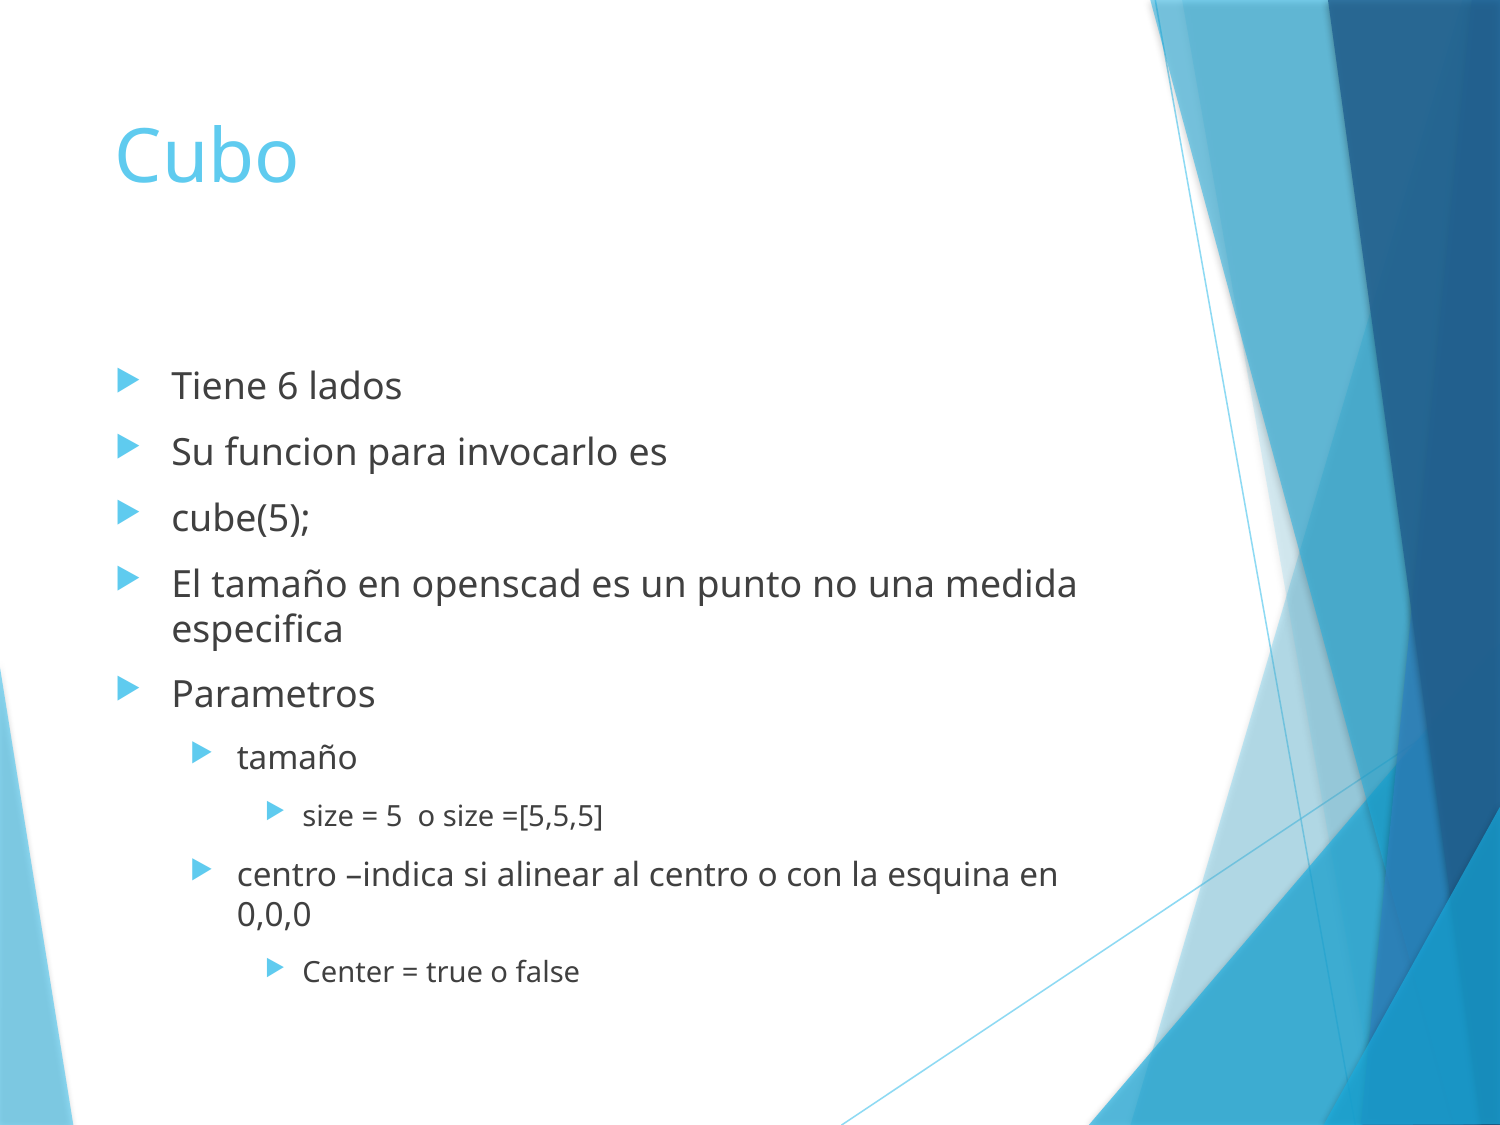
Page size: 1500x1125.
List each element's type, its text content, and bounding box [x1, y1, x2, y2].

list Tiene 6 lados Su funcion para invocarlo es cube(5); El tamaño en openscad es un punto no una medida especifica Parametros tamaño size = 5 o size =[5,5,5] centro –indica si alinear al centro o con la esquina en 0,0,0 Center = true o false [99, 354, 1142, 992]
title Cubo [99, 99, 1142, 317]
